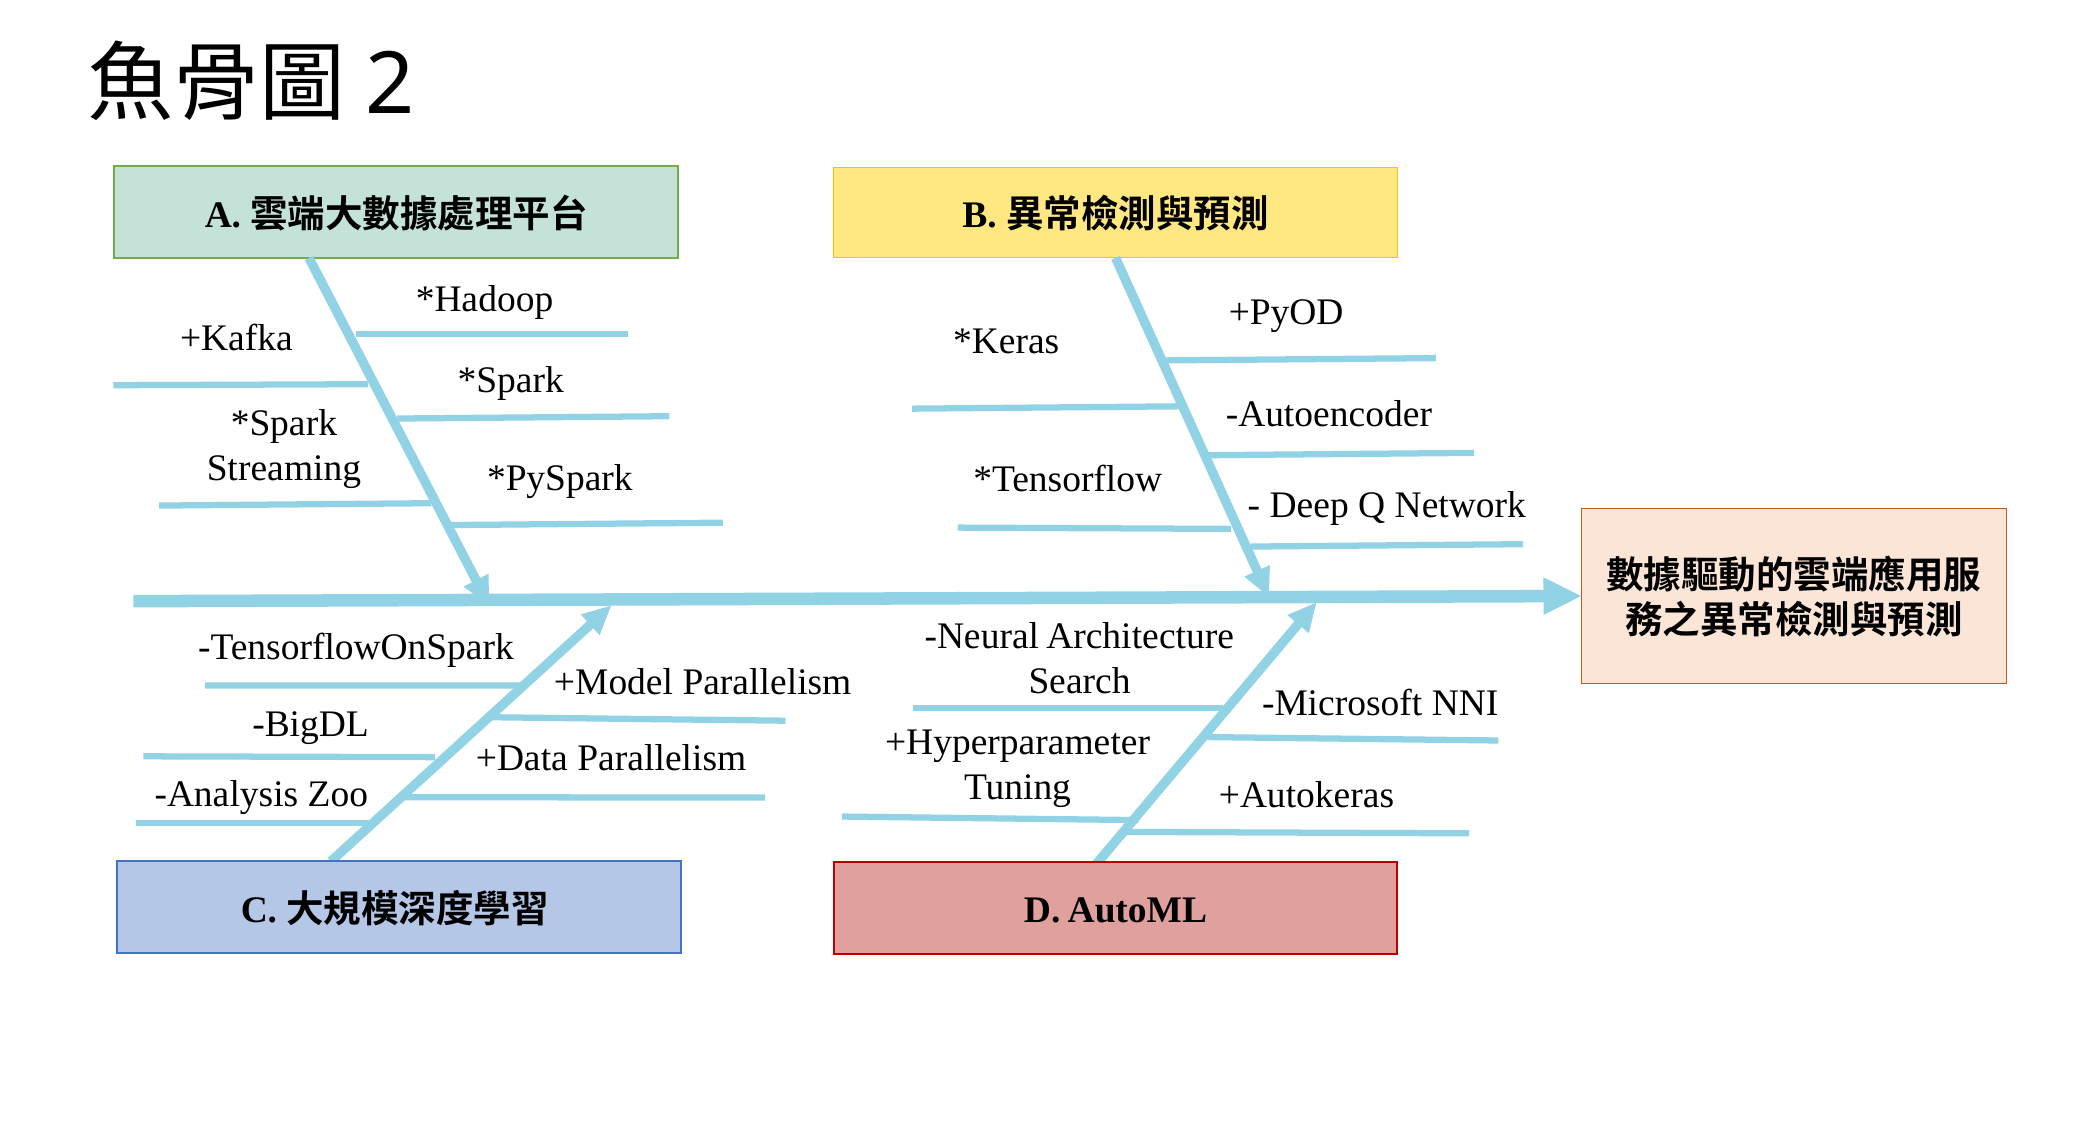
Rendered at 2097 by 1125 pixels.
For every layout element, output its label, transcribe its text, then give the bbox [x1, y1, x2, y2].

title 魚骨圖2 [72, 31, 2007, 141]
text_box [113, 166, 2007, 954]
